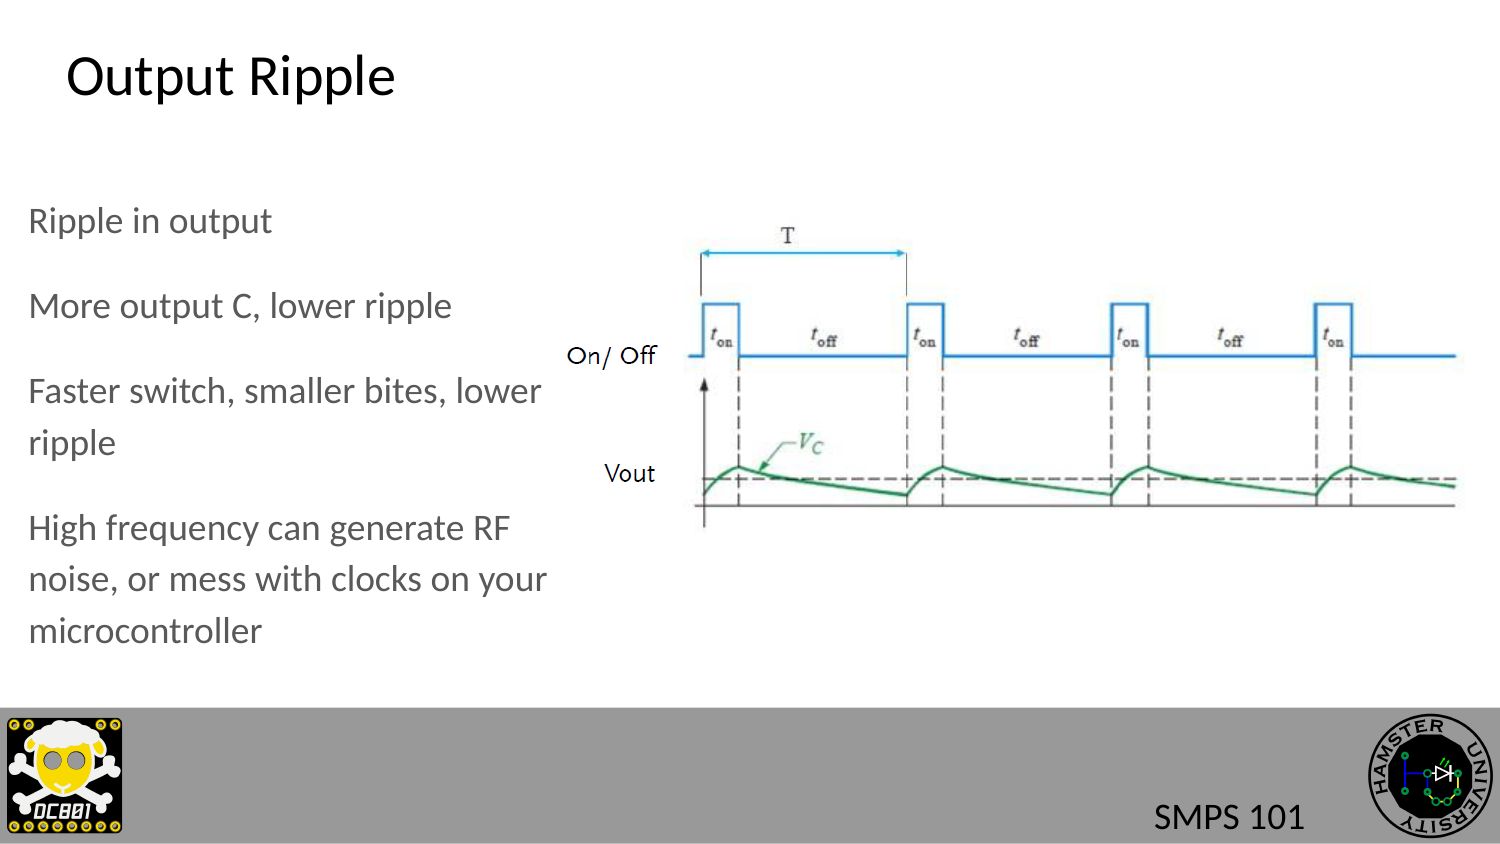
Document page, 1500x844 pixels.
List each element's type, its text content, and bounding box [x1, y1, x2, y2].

title Output Ripple [51, 21, 1449, 112]
text_box [0, 707, 1360, 844]
text_box SMPS 101 [1139, 776, 1357, 830]
picture [0, 712, 130, 839]
picture [1362, 707, 1500, 844]
picture [554, 217, 1471, 535]
list Ripple in output More output C, lower ripple Faster switch, smaller bites, lower ripple High frequency can generate RF noise, or mess with clocks on your microcontroller [13, 173, 618, 672]
